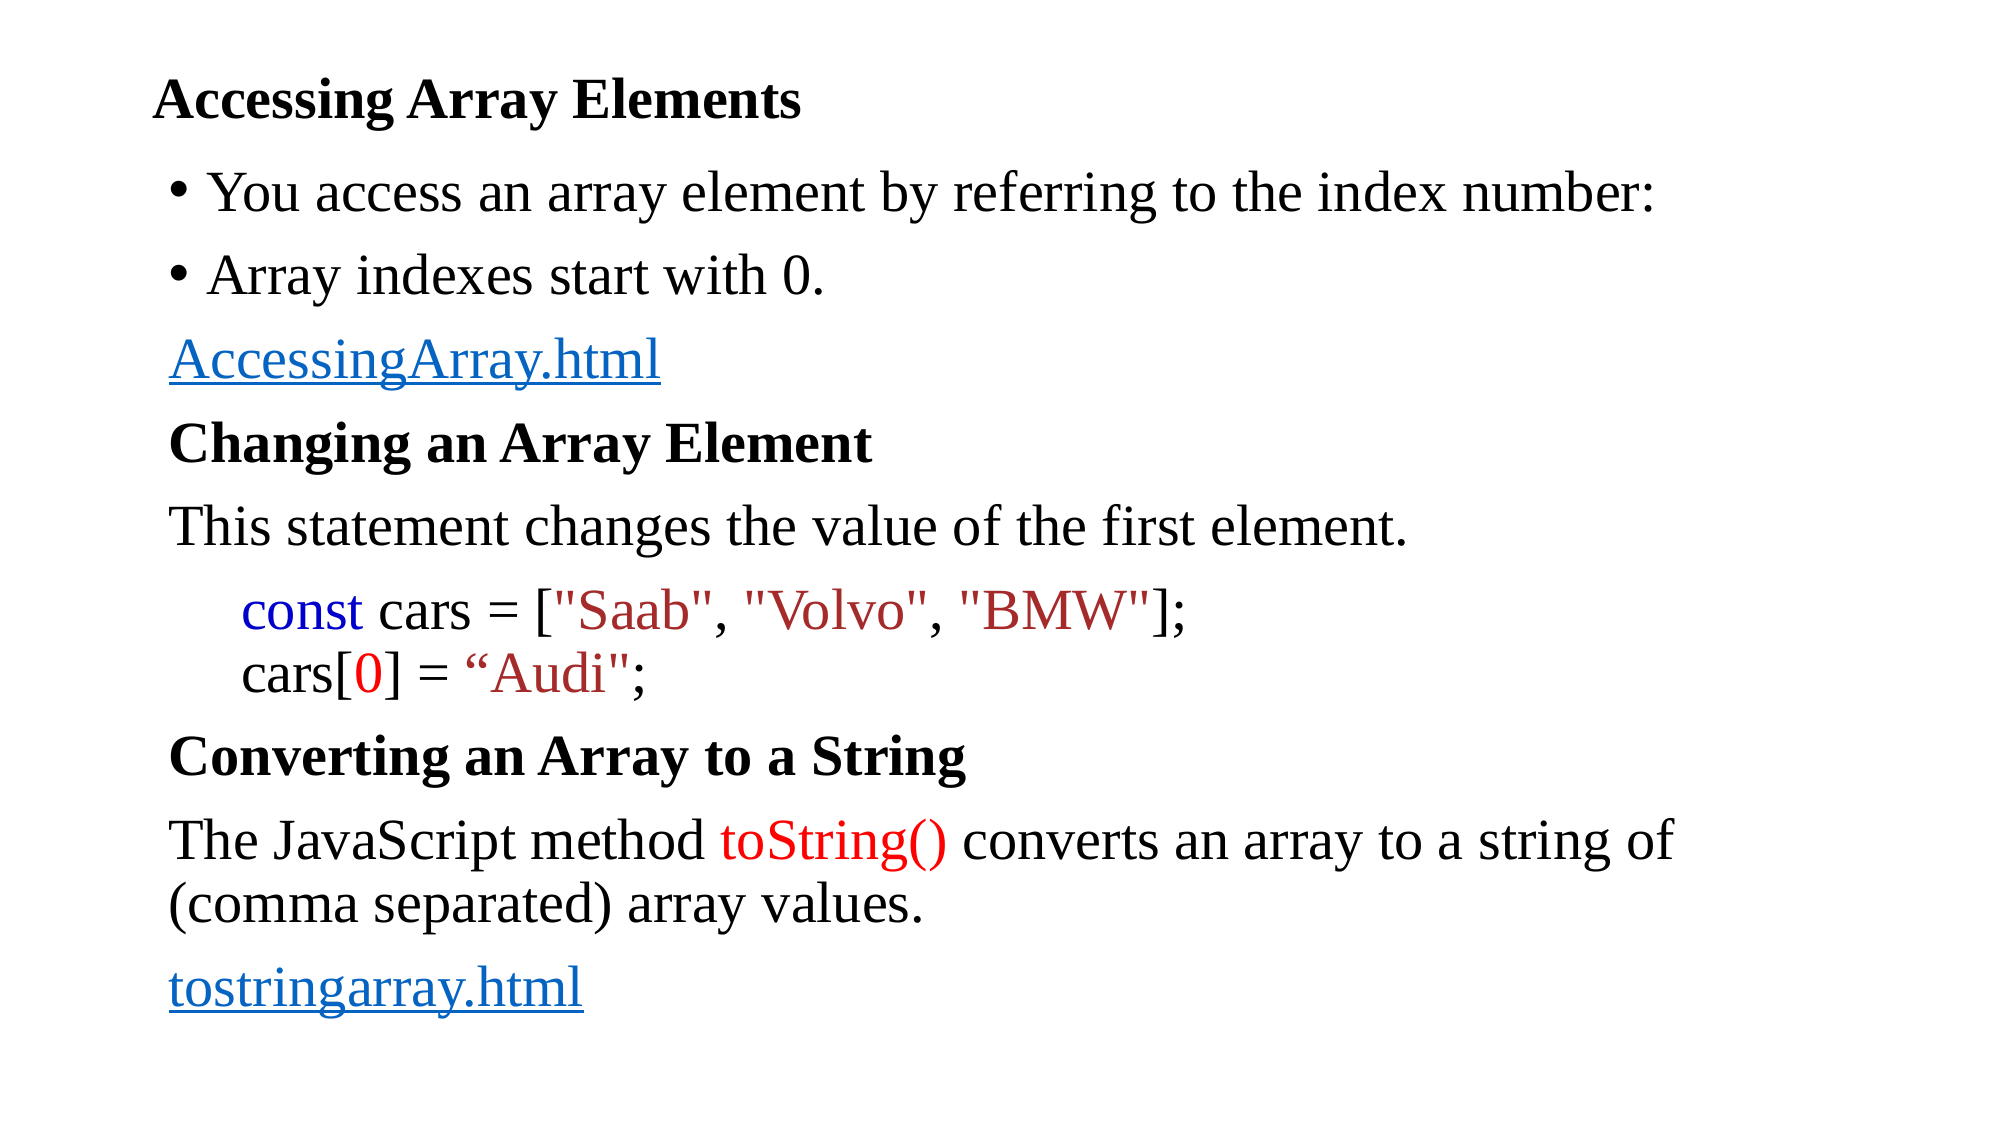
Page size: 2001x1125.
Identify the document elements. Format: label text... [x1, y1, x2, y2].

title Accessing Array Elements [137, 59, 1863, 141]
list You access an array element by referring to the index number: Array indexes start with 0. AccessingArray.html Changing an Array Element This statement changes the value of the first element. const cars = ["Saab", "Volvo", "BMW"]; cars[0] = “Audi"; Converting an Array to a String The JavaScript method toString() converts an array to a string of (comma separated) array values. tostringarray.html [153, 153, 1879, 1105]
